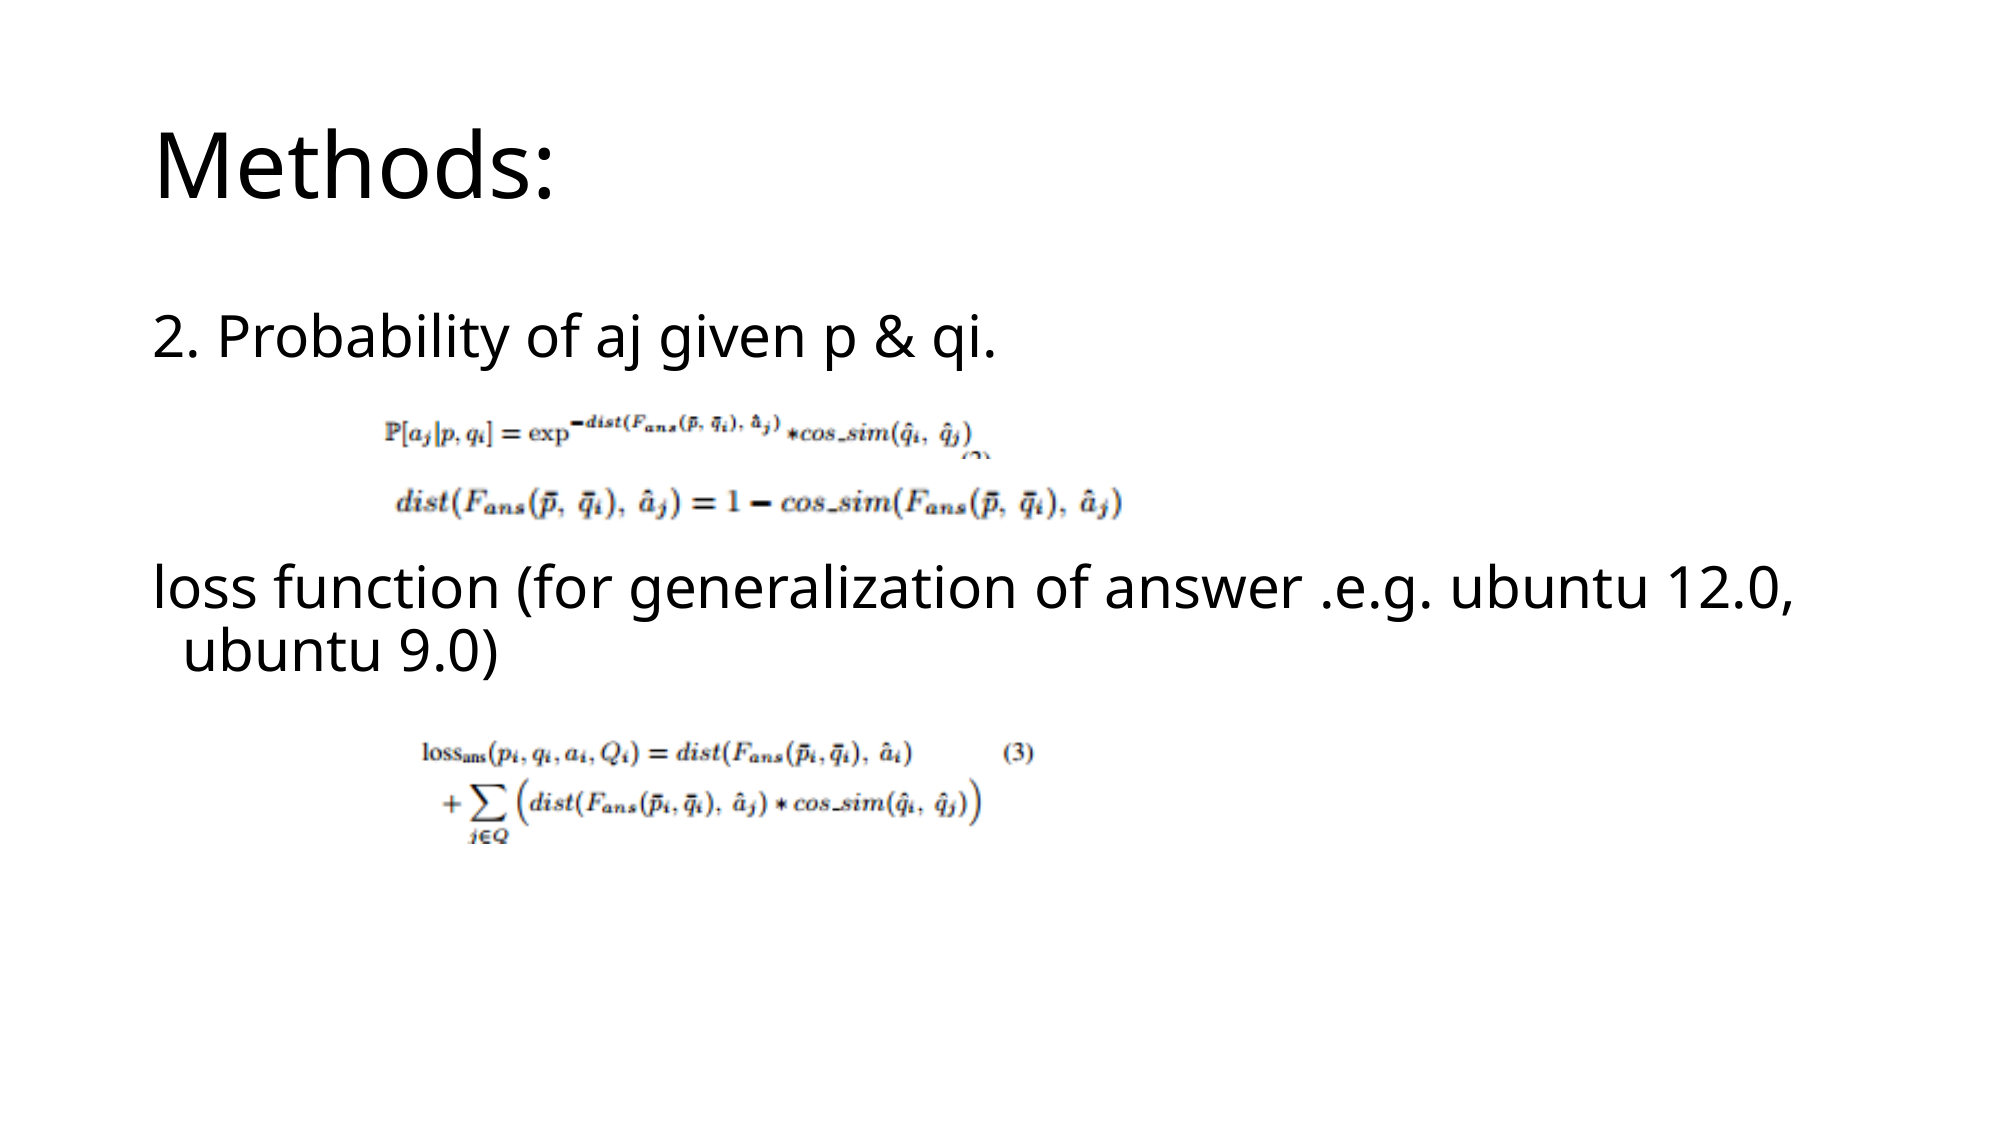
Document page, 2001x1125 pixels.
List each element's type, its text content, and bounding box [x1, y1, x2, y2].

picture [414, 715, 1046, 844]
title Methods: [137, 59, 1863, 278]
picture [367, 389, 1164, 547]
list 2. Probability of aj given p & qi. loss function (for generalization of answer .e.g. ubuntu 12.0, ubuntu 9.0) [137, 299, 1863, 1014]
